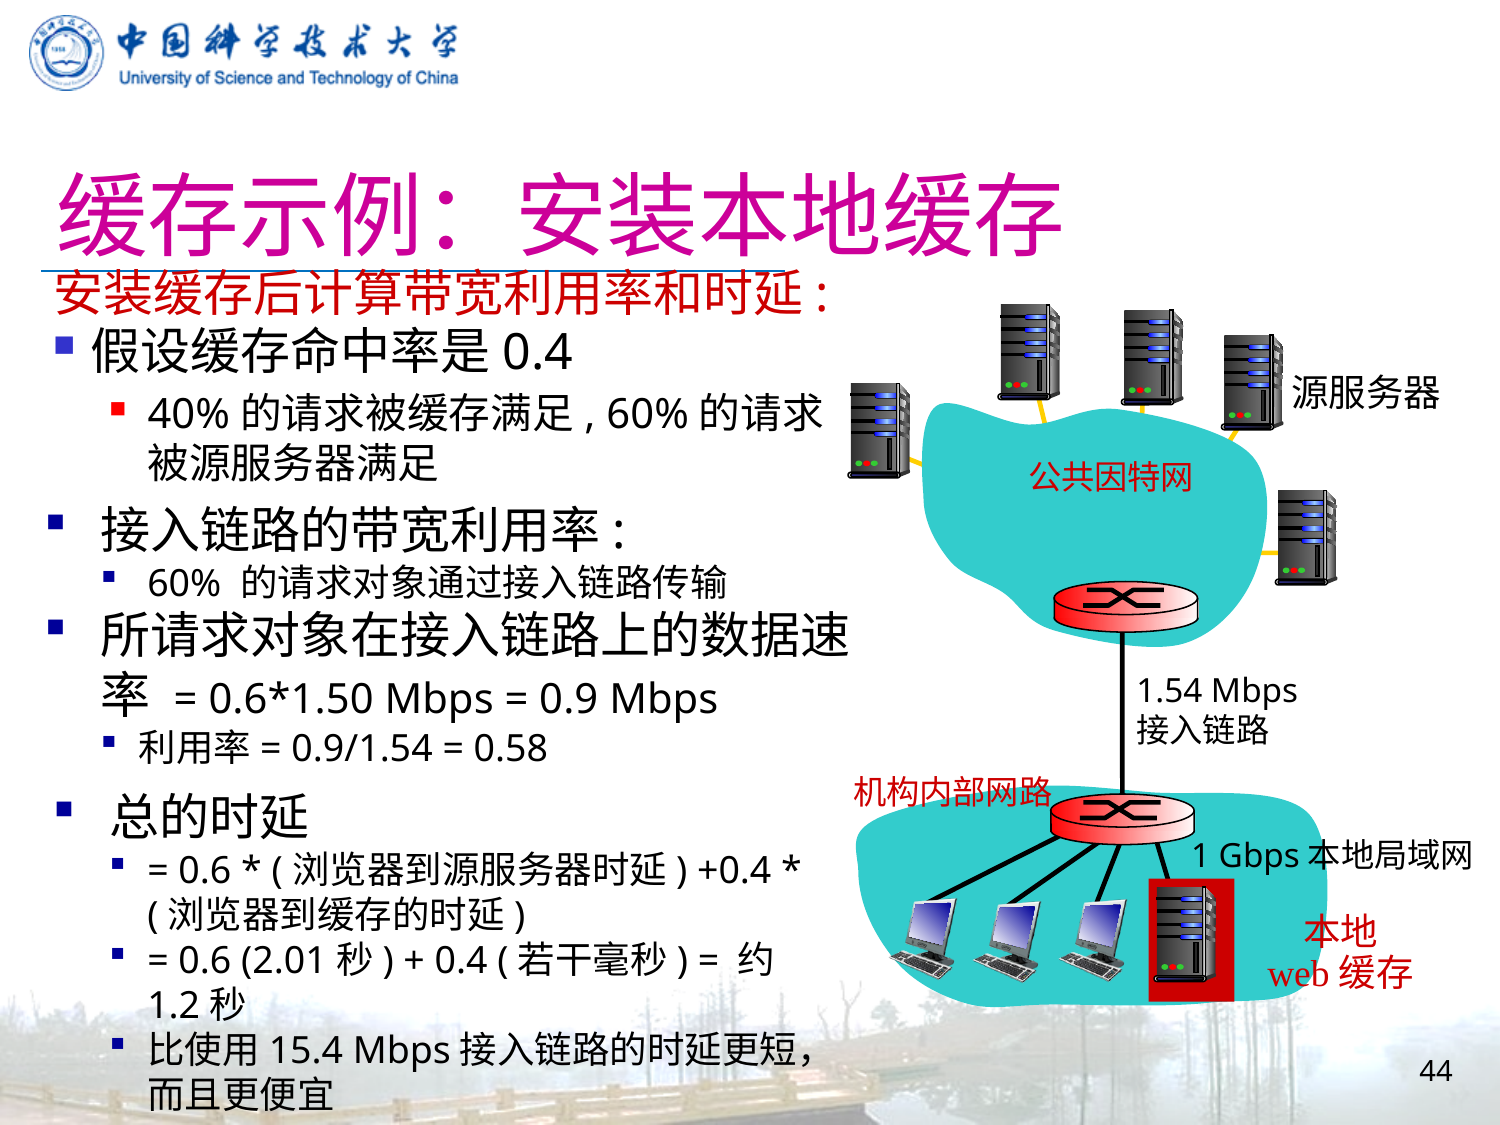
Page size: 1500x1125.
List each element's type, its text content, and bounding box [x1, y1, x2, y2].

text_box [1053, 581, 1199, 633]
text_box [1148, 878, 1426, 1004]
text_box [1099, 641, 1122, 645]
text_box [872, 893, 959, 986]
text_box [1221, 334, 1284, 430]
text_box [956, 897, 1039, 990]
text_box [855, 819, 1176, 1008]
text_box 接入链路的带宽利用率: 60% 的请求对象通过接入链路传输 所请求对象在接入链路上的数据速率 = 0.6*1.50 Mbps = 0.9 Mbps 利用率= 0.9/1.54 = 0.58 [29, 491, 886, 750]
text_box [1068, 785, 1122, 792]
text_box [1153, 886, 1217, 982]
text_box 总的时延 = 0.6 * (浏览器到源服务器时延) +0.4 * (浏览器到缓存的时延) = 0.6 (2.01秒) + 0.4 (若干毫秒) = 约 1.2秒 比使用15.4 Mbps接入链路的时延更短，而且更便宜 [38, 778, 819, 1024]
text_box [1050, 793, 1196, 845]
text_box 安装缓存后计算带宽利用率和时延: 假设缓存命中率是0.4 40%的请求被缓存满足, 60%的请求被源服务器满足 [38, 253, 842, 491]
picture [29, 15, 461, 91]
slide_number 44 [1154, 1023, 1468, 1100]
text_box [1042, 895, 1129, 988]
text_box [921, 403, 1268, 637]
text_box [997, 304, 1061, 400]
text_box 1 Gbps本地局域网 [1176, 826, 1489, 882]
text_box [1123, 641, 1191, 647]
text_box 公共因特网 [1013, 448, 1210, 504]
text_box 机构内部网路 [838, 764, 1068, 819]
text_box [847, 383, 911, 479]
text_box [0, 940, 1500, 1125]
text_box 源服务器 [1288, 361, 1456, 422]
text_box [1275, 490, 1338, 586]
title 缓存示例：安装本地缓存 [40, 34, 1468, 276]
text_box [1194, 792, 1317, 826]
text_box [1121, 309, 1184, 405]
text_box 1.54 Mbps 接入链路 [1121, 662, 1322, 757]
